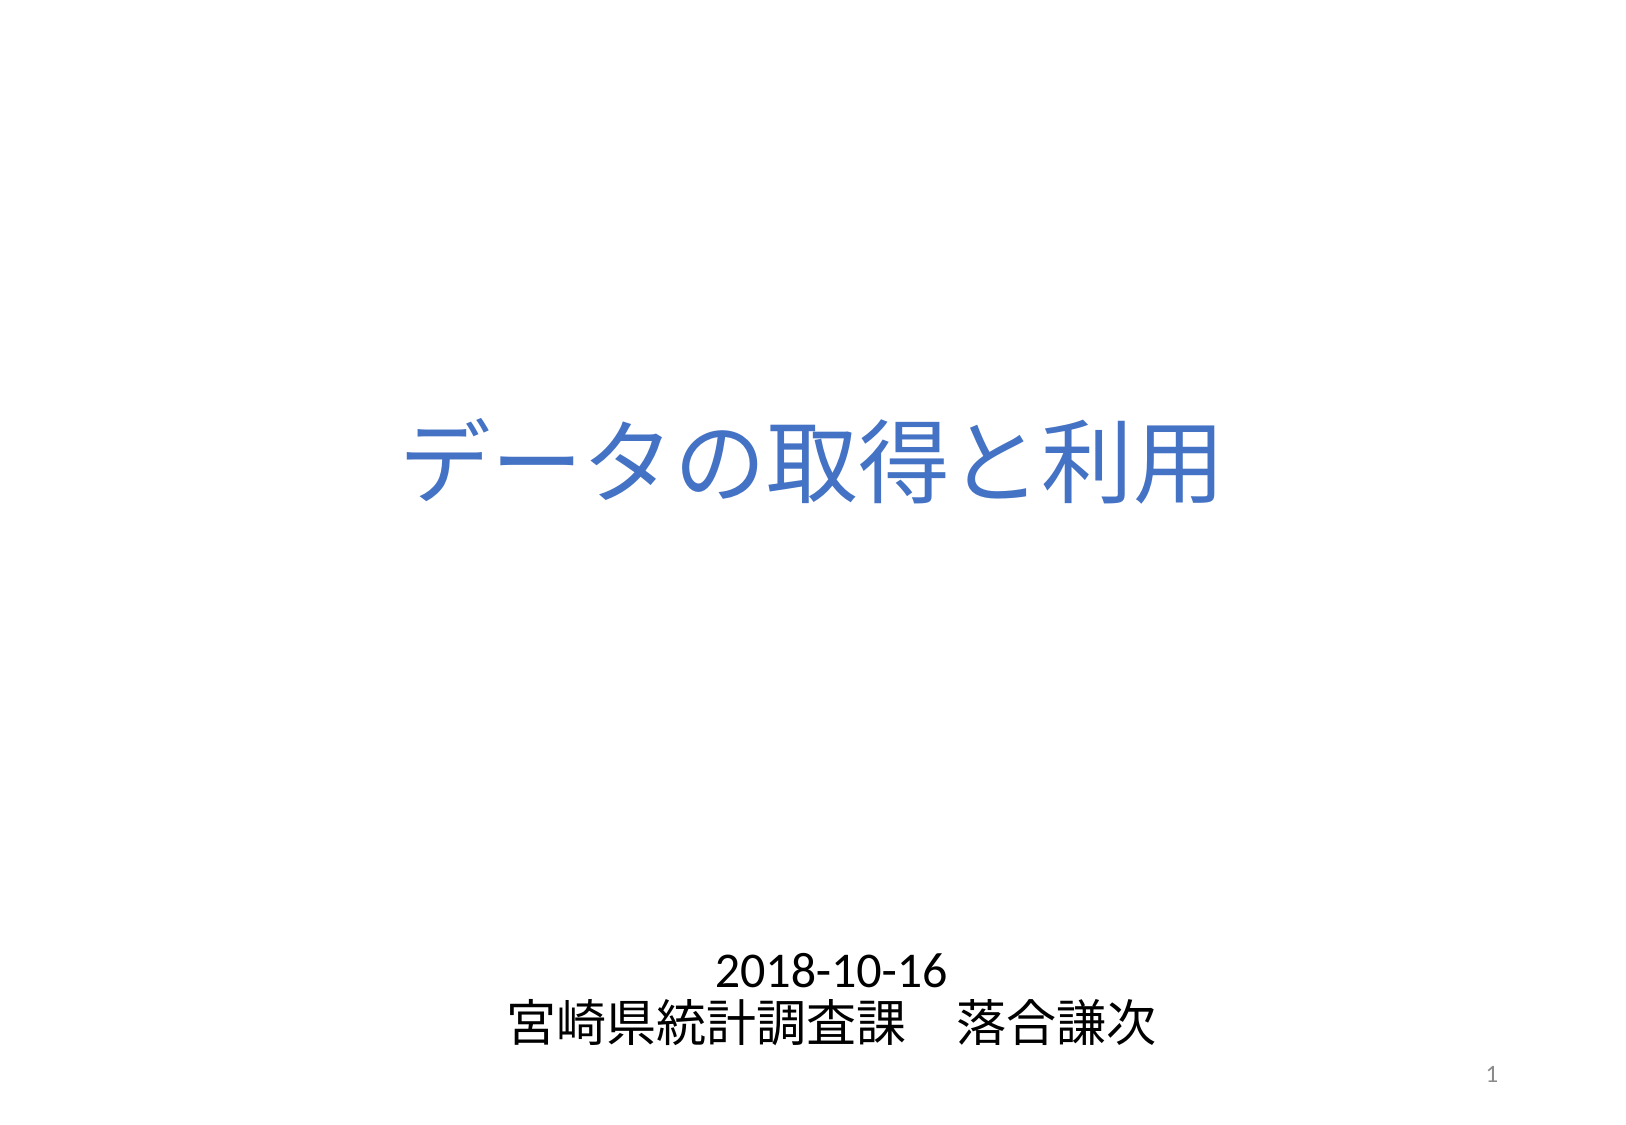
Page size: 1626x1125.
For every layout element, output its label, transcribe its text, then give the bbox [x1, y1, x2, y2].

subtitle 2018-10-16 宮崎県統計調査課 落合謙次 [18, 936, 1625, 1103]
slide_number 1 [1147, 1042, 1514, 1103]
title データの取得と利用 [0, 293, 1625, 524]
